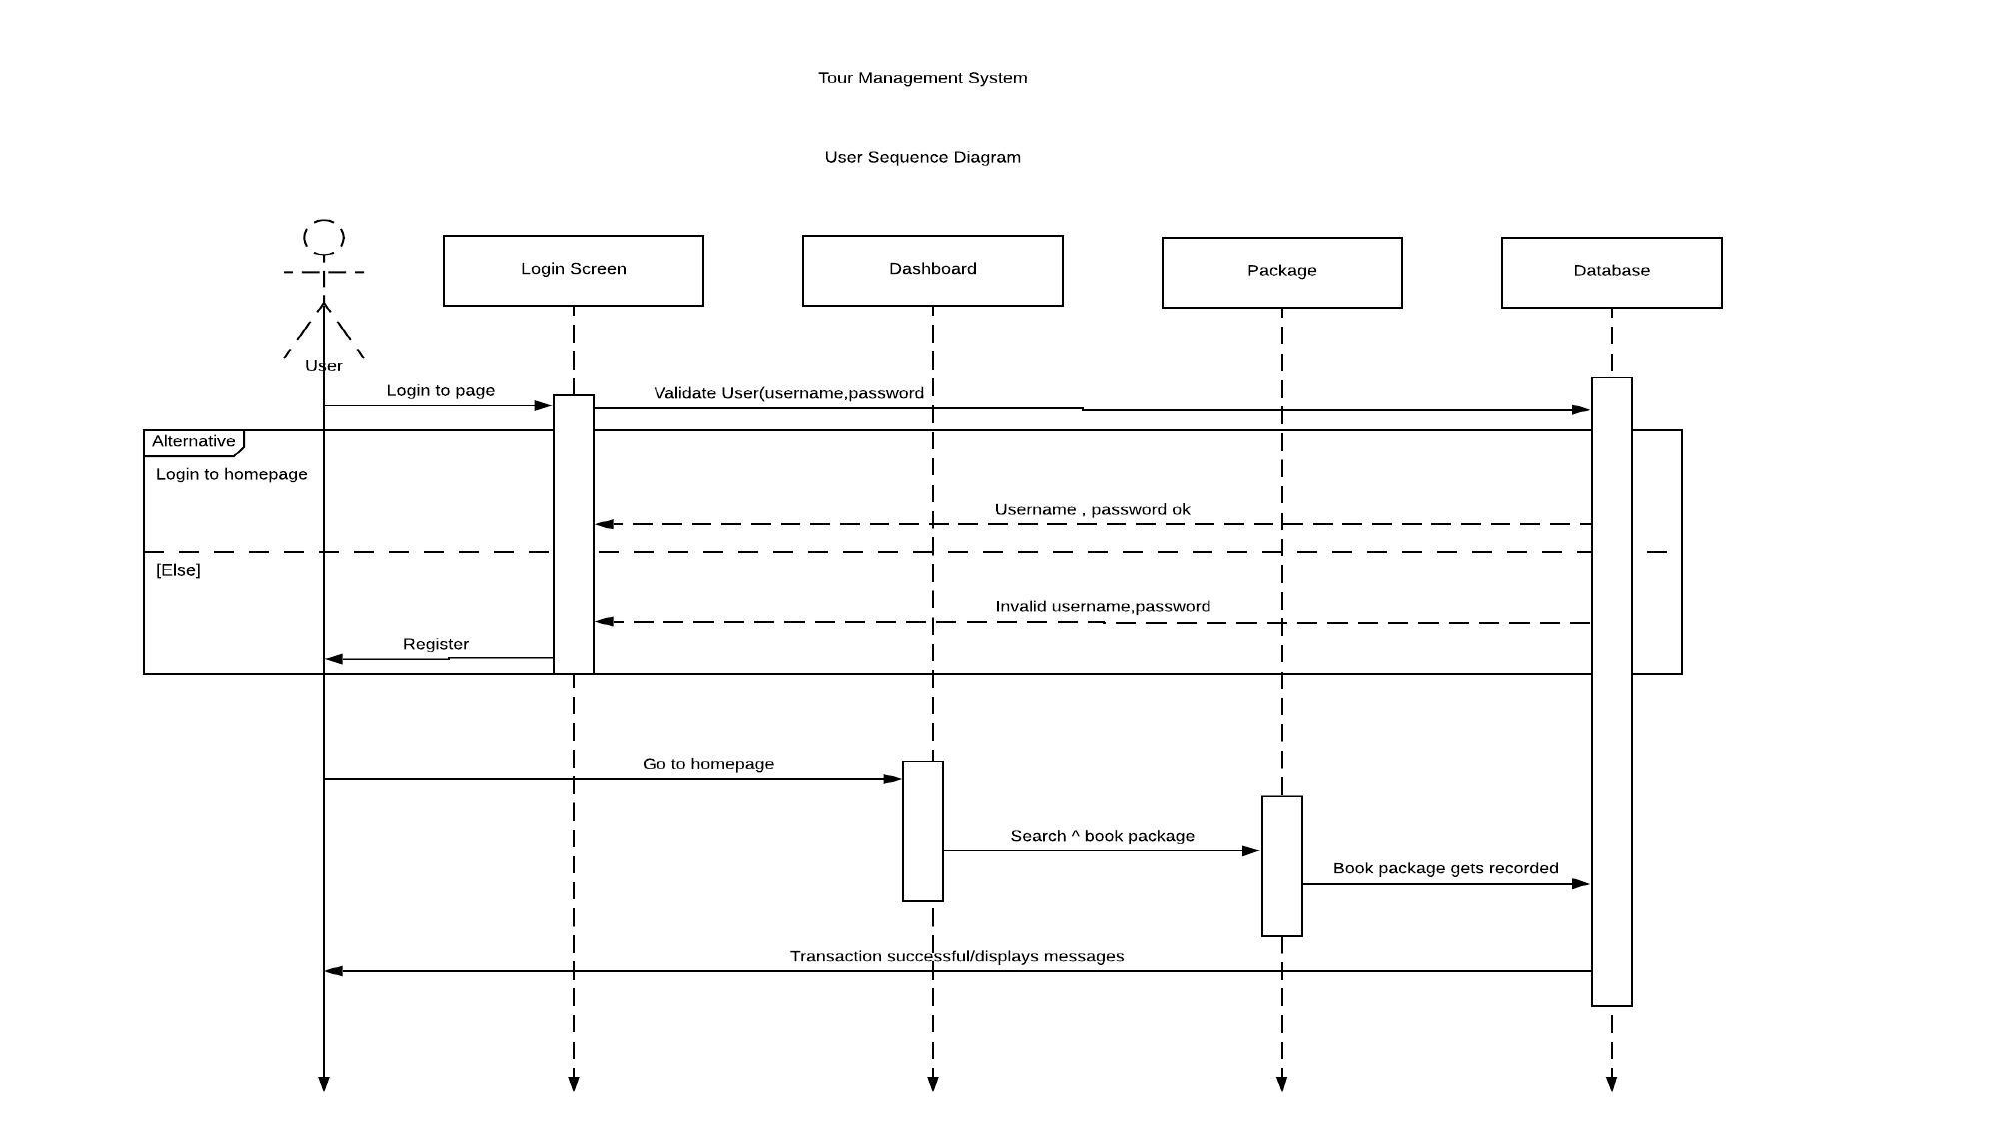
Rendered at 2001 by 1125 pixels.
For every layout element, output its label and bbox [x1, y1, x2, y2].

list [104, 28, 1761, 1125]
